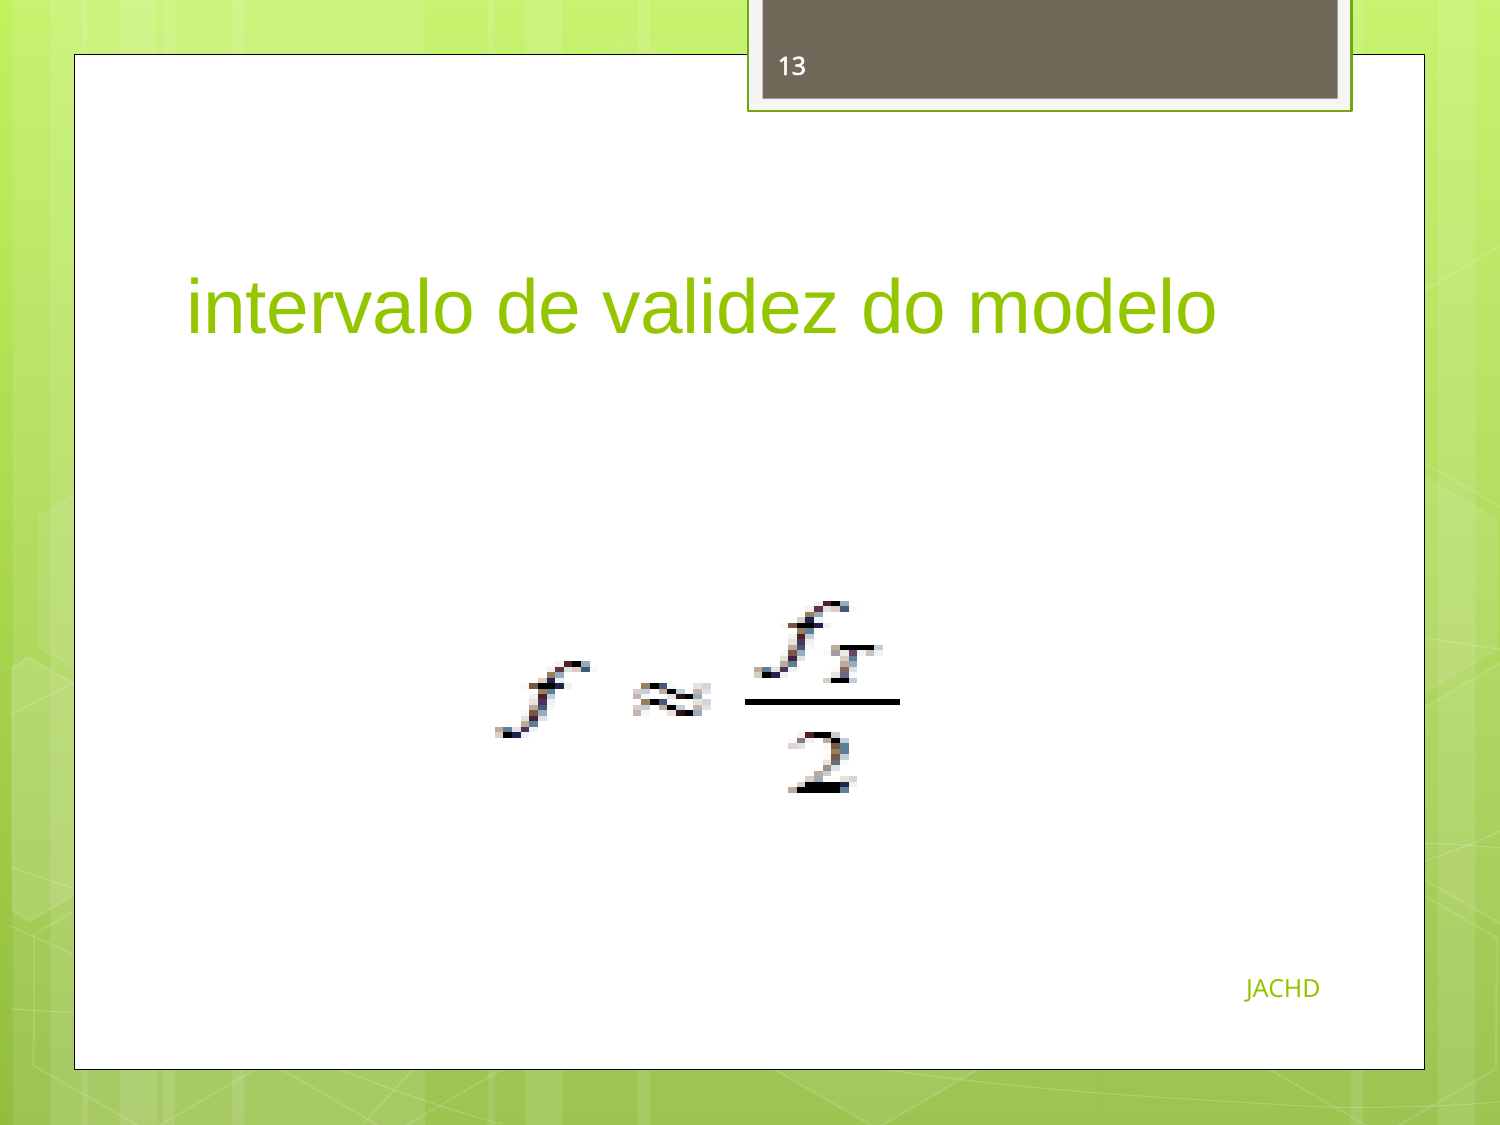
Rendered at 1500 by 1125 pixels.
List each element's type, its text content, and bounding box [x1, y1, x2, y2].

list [478, 573, 944, 816]
footer JACHD [761, 960, 1336, 1020]
slide_number 13 [762, 36, 982, 97]
title intervalo de validez do modelo [171, 168, 1324, 357]
